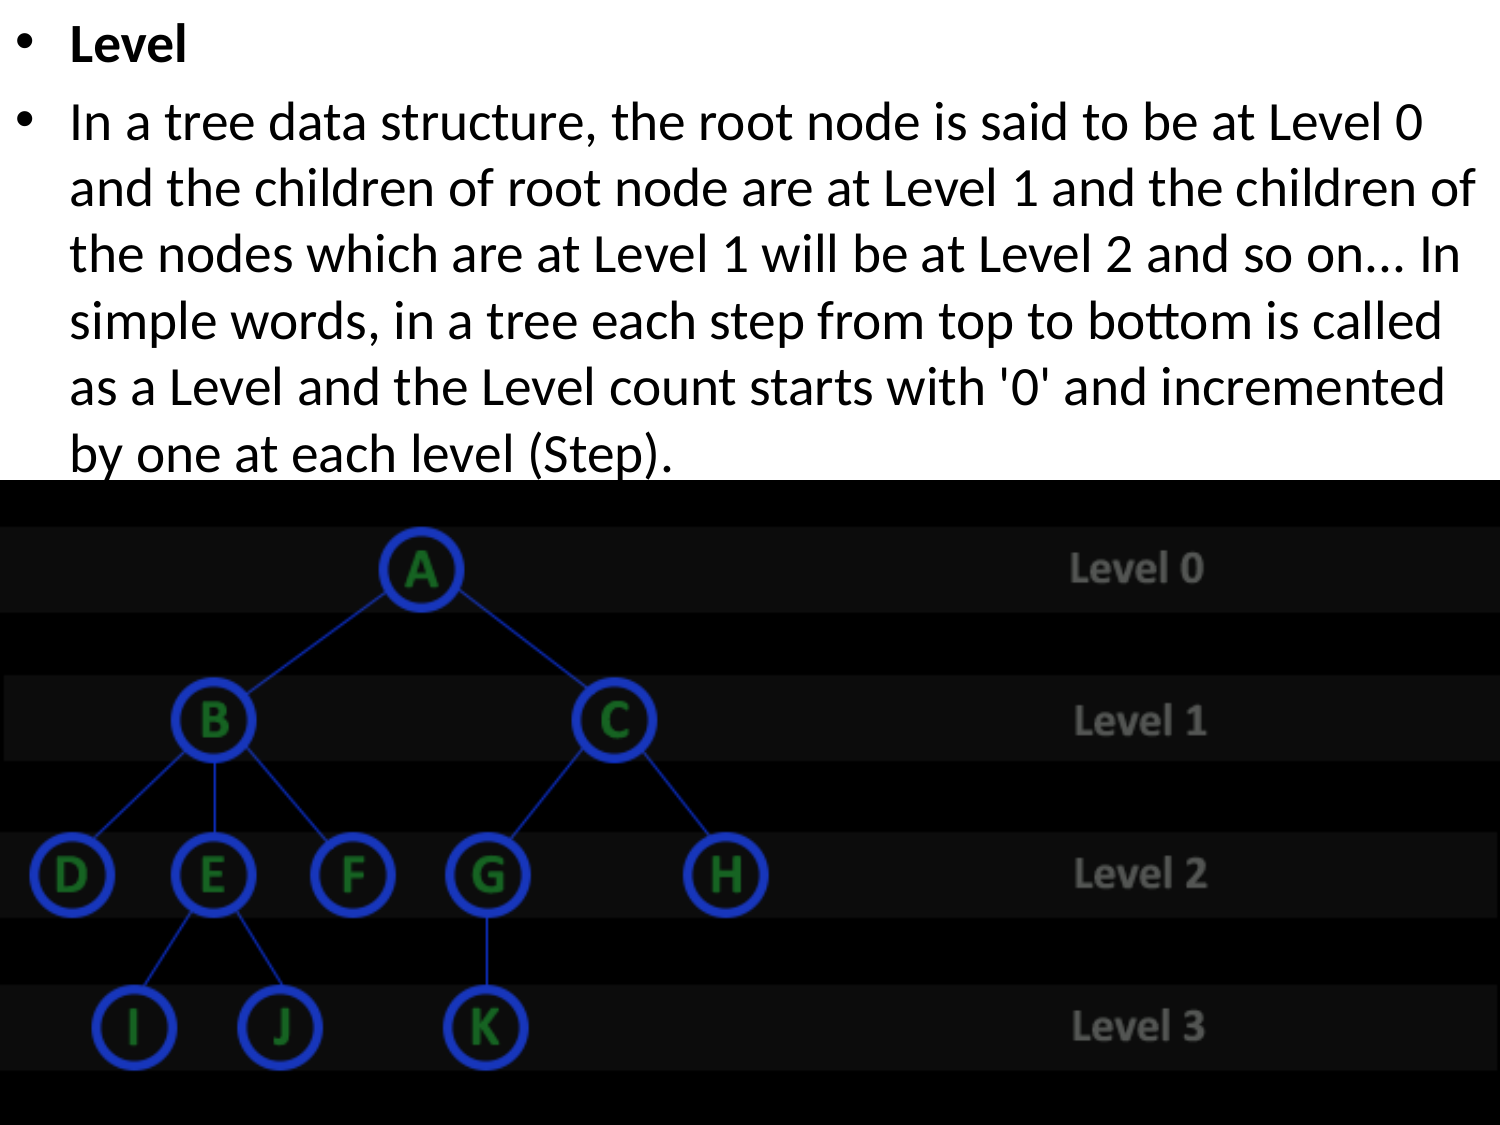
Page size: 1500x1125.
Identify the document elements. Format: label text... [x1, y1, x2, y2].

list Level In a tree data structure, the root node is said to be at Level 0 and the children of root node are at Level 1 and the children of the nodes which are at Level 1 will be at Level 2 and so on... In simple words, in a tree each step from top to bottom is called as a Level and the Level count starts with '0' and incremented by one at each level (Step). [0, 0, 1500, 479]
picture [0, 480, 1500, 1125]
